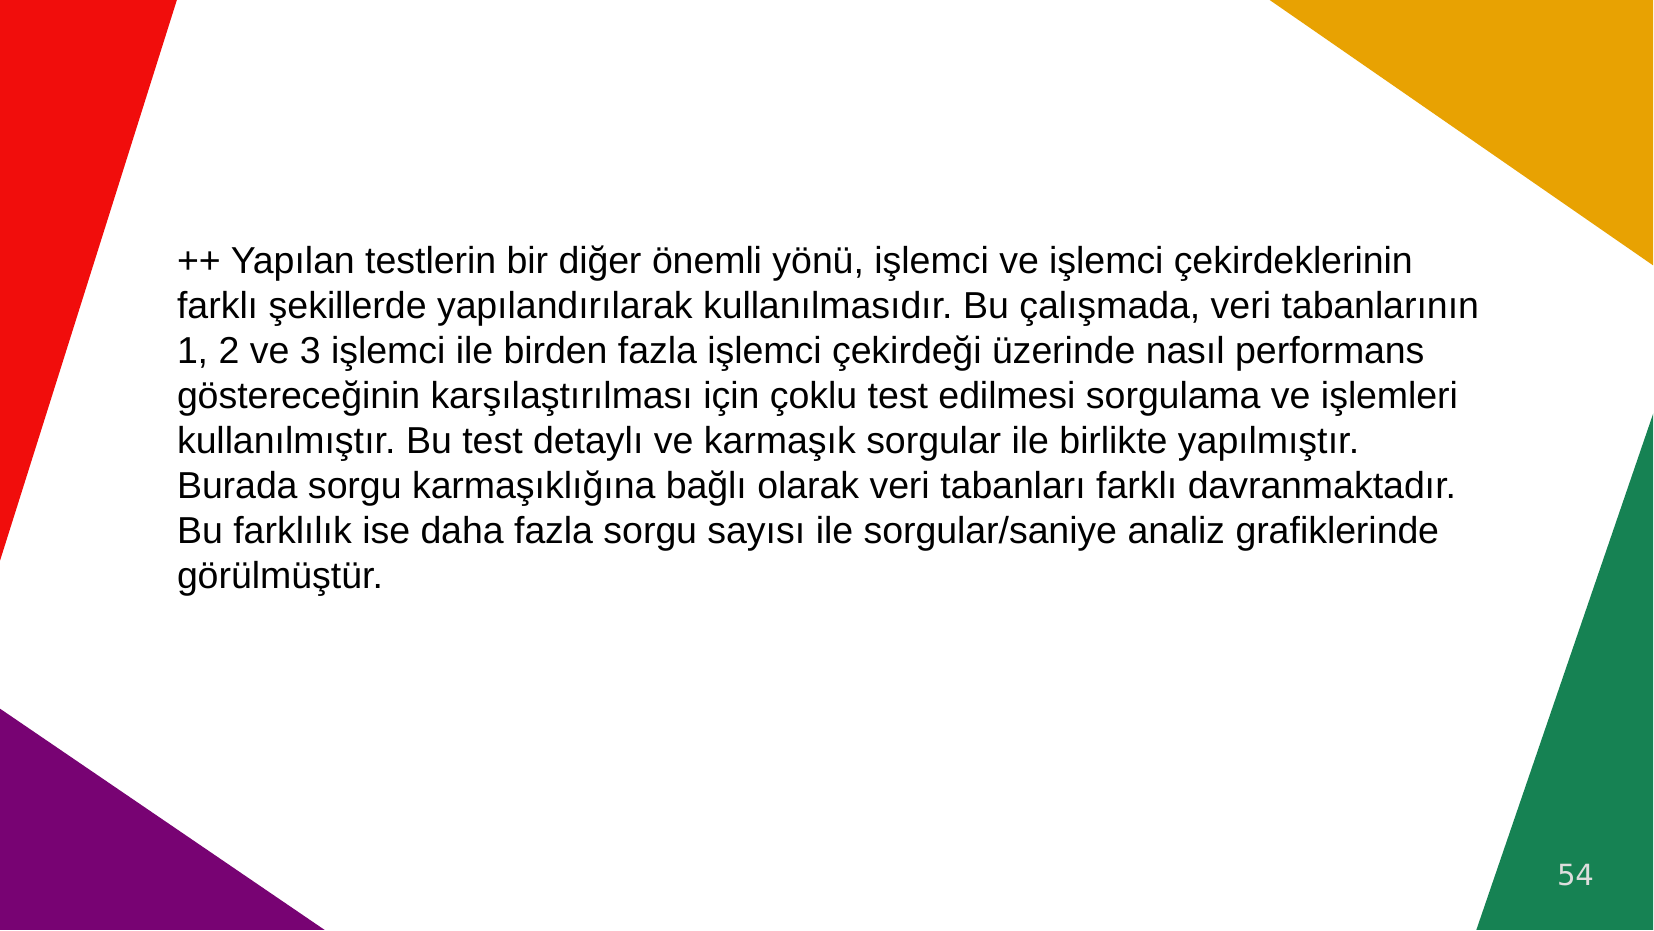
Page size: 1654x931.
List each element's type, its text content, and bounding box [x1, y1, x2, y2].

slide_number 54 [1210, 856, 1595, 916]
list ++ Yapılan testlerin bir diğer önemli yönü, işlemci ve işlemci çekirdeklerinin farklı şekillerde yapılandırılarak kullanılmasıdır. Bu çalışmada, veri tabanlarının 1, 2 ve 3 işlemci ile birden fazla işlemci çekirdeği üzerinde nasıl performans göstereceğinin karşılaştırılması için çoklu test edilmesi sorgulama ve işlemleri kullanılmıştır. Bu test detaylı ve karmaşık sorgular ile birlikte yapılmıştır. Burada sorgu karmaşıklığına bağlı olarak veri tabanları farklı davranmaktadır. Bu farklılık ise daha fazla sorgu sayısı ile sorgular/saniye analiz grafiklerinde görülmüştür. [177, 236, 1595, 827]
